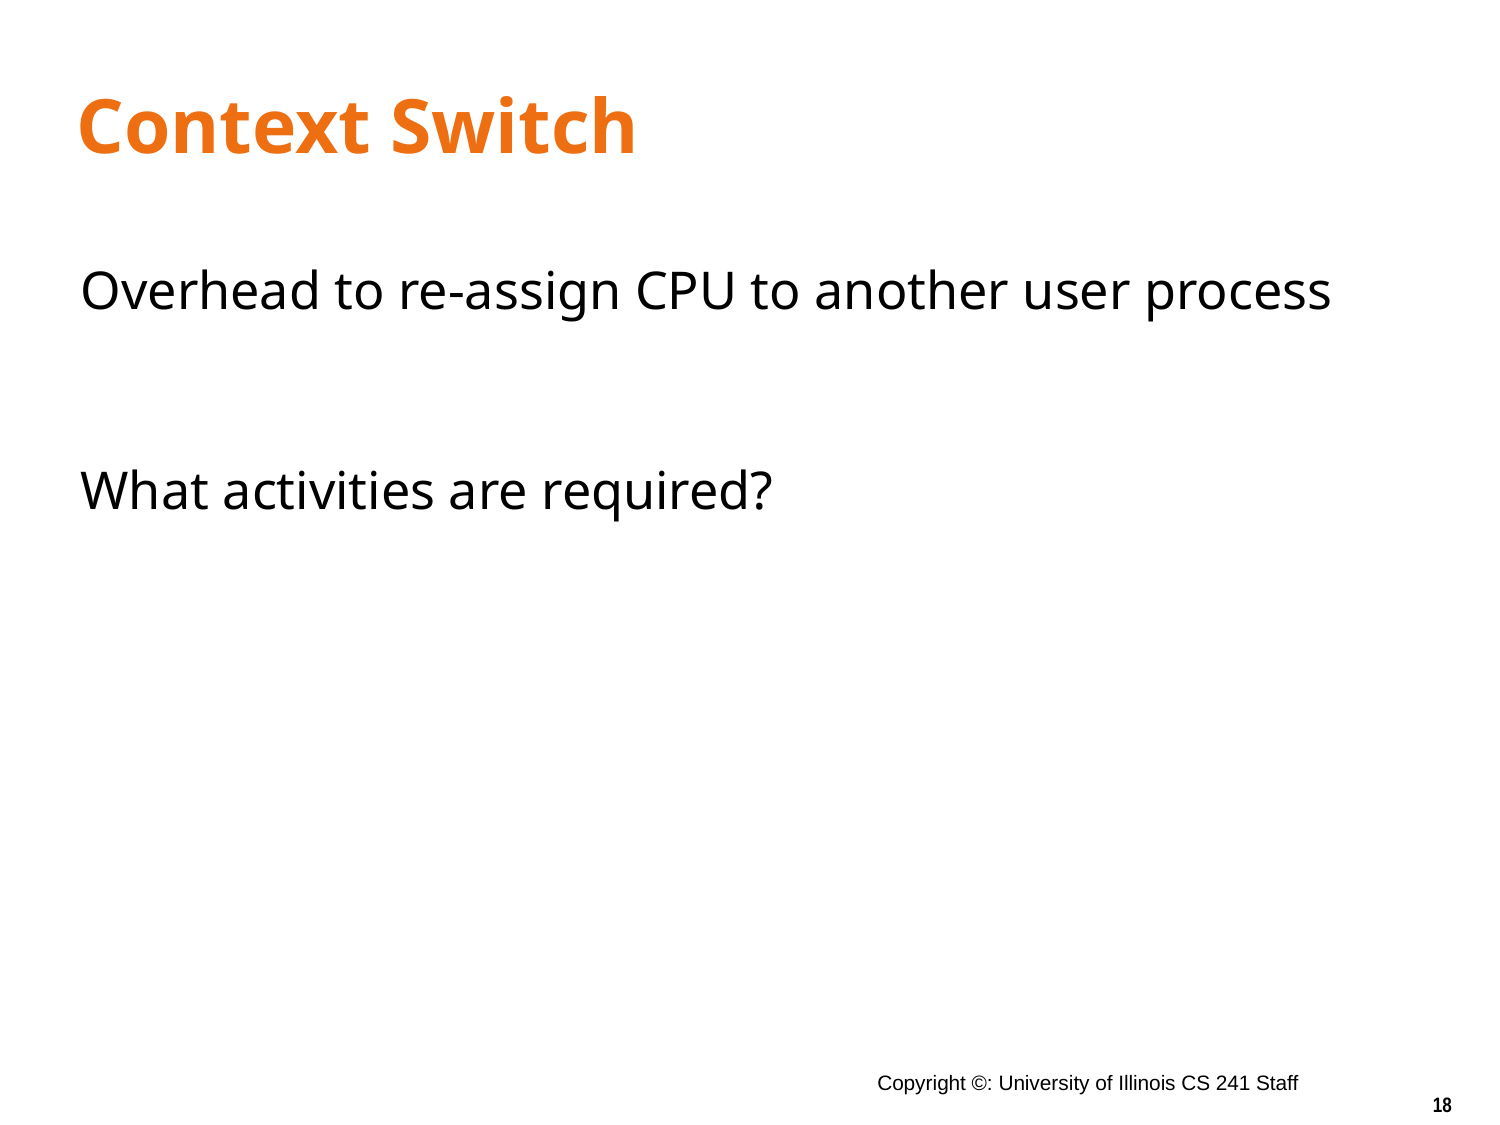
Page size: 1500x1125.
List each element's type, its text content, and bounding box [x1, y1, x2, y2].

title Context Switch [61, 60, 1438, 187]
list Overhead to re-assign CPU to another user process What activities are required? [61, 249, 1438, 1063]
footer Copyright ©: University of Illinois CS 241 Staff [862, 1062, 1500, 1100]
